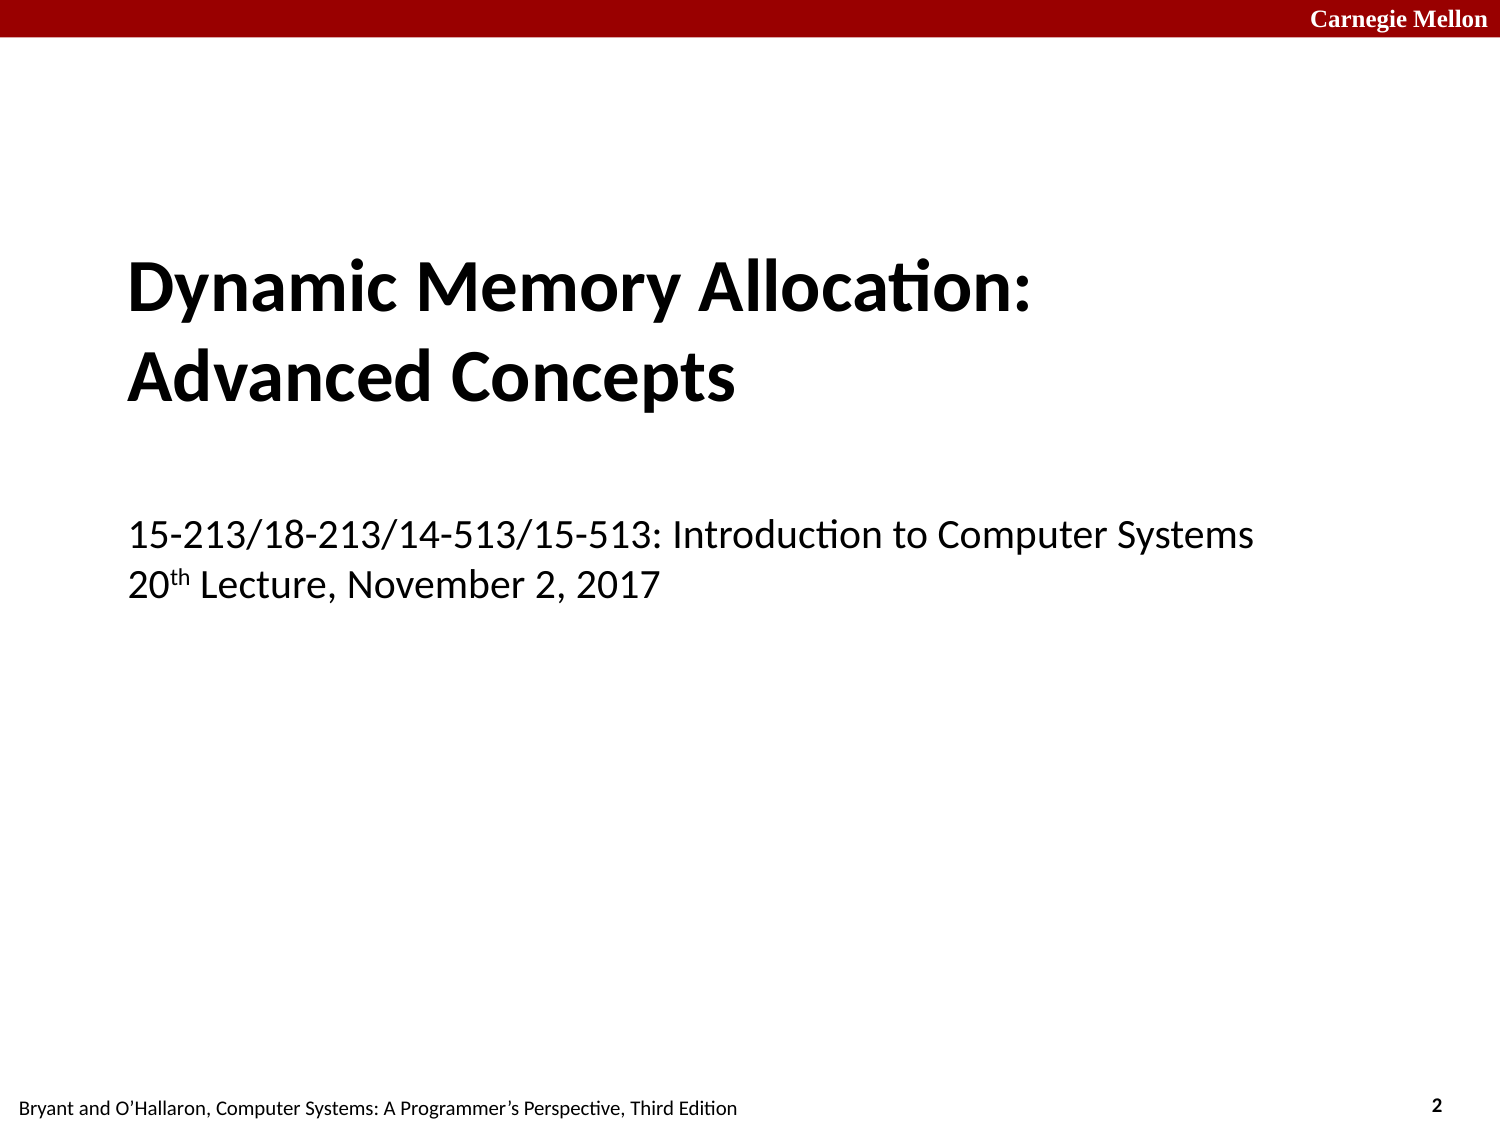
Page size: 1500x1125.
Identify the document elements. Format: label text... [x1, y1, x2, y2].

title Dynamic Memory Allocation: Advanced Concepts 15-213/18-213/14-513/15-513: Introduction to Computer Systems 20th Lecture, November 2, 2017 [112, 279, 1388, 563]
